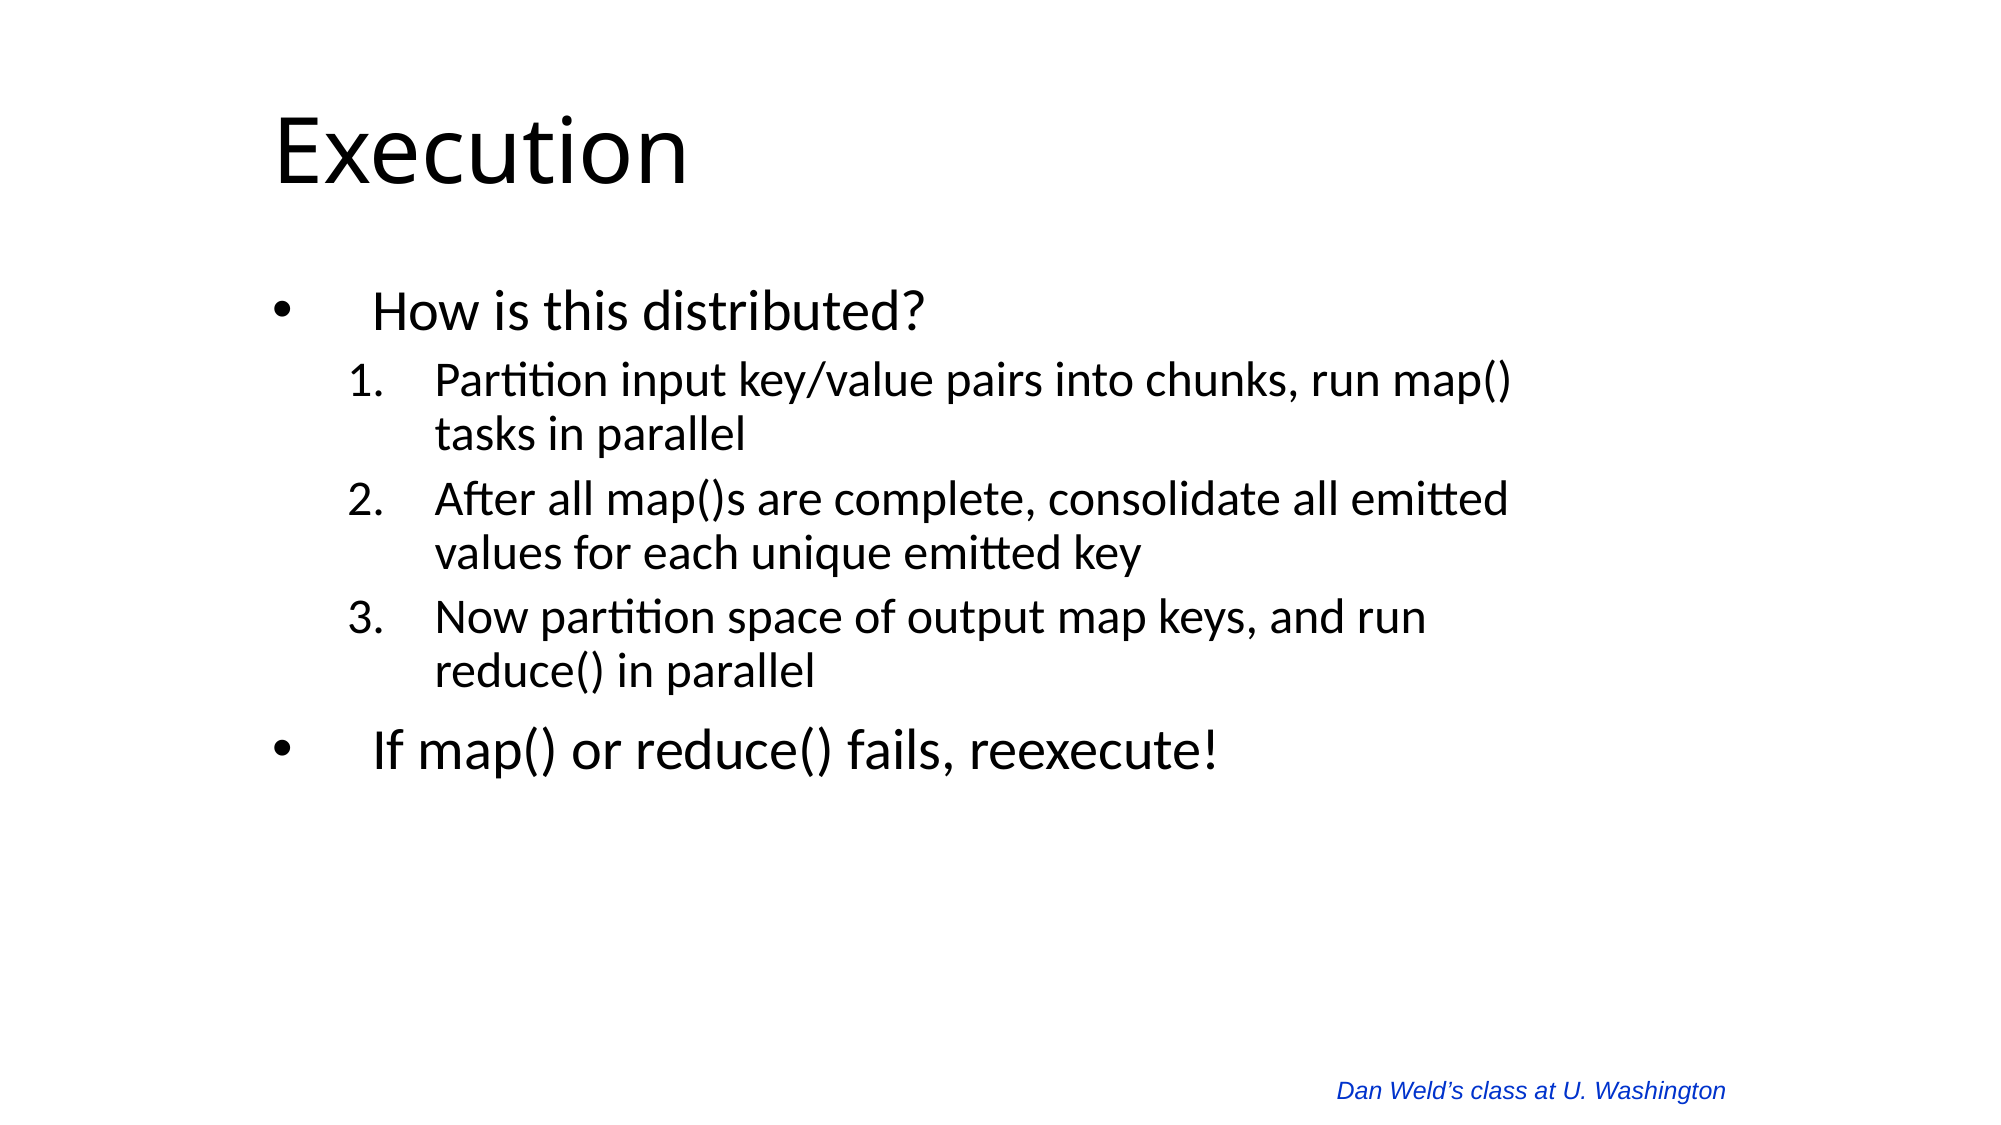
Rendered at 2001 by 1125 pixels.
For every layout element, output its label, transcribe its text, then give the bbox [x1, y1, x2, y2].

text_box Dan Weld’s class at U. Washington [1321, 1067, 1743, 1112]
list How is this distributed? Partition input key/value pairs into chunks, run map() tasks in parallel After all map()s are complete, consolidate all emitted values for each unique emitted key Now partition space of output map keys, and run reduce() in parallel If map() or reduce() fails, reexecute! [257, 272, 1532, 1023]
title Execution [257, 78, 1532, 229]
